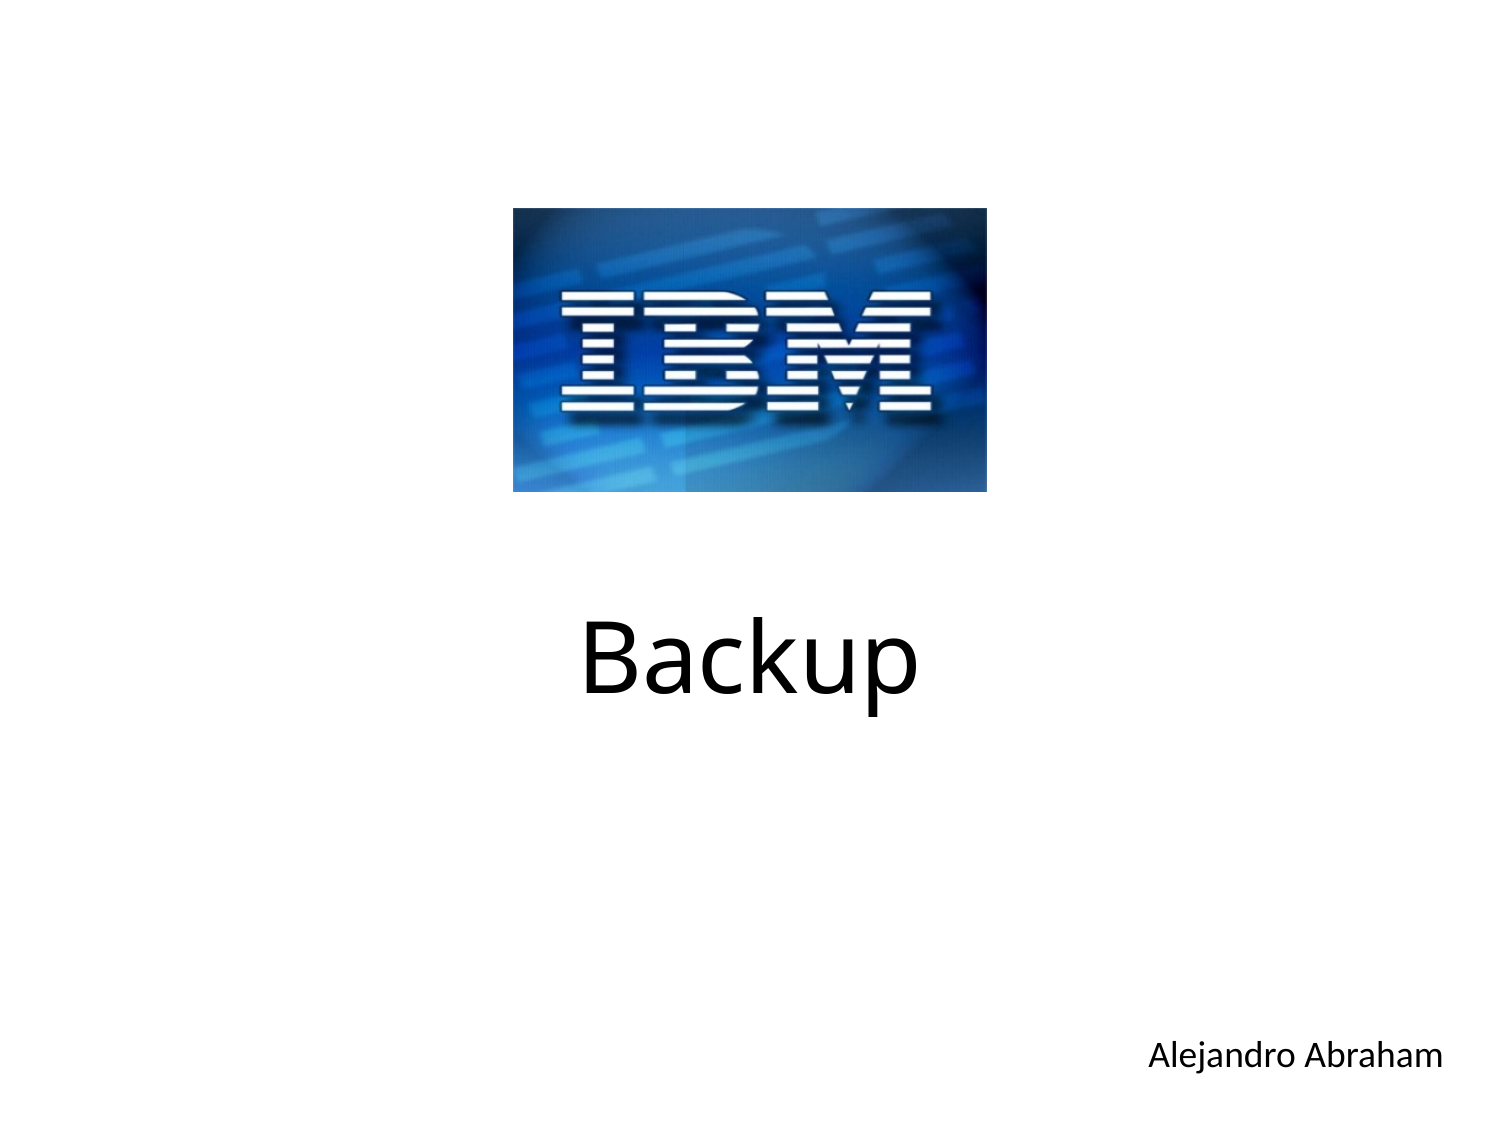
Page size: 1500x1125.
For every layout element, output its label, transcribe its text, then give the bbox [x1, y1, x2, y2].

text_box Backup [490, 586, 1010, 721]
picture [513, 207, 987, 492]
text_box Alejandro Abraham [797, 1023, 1459, 1083]
